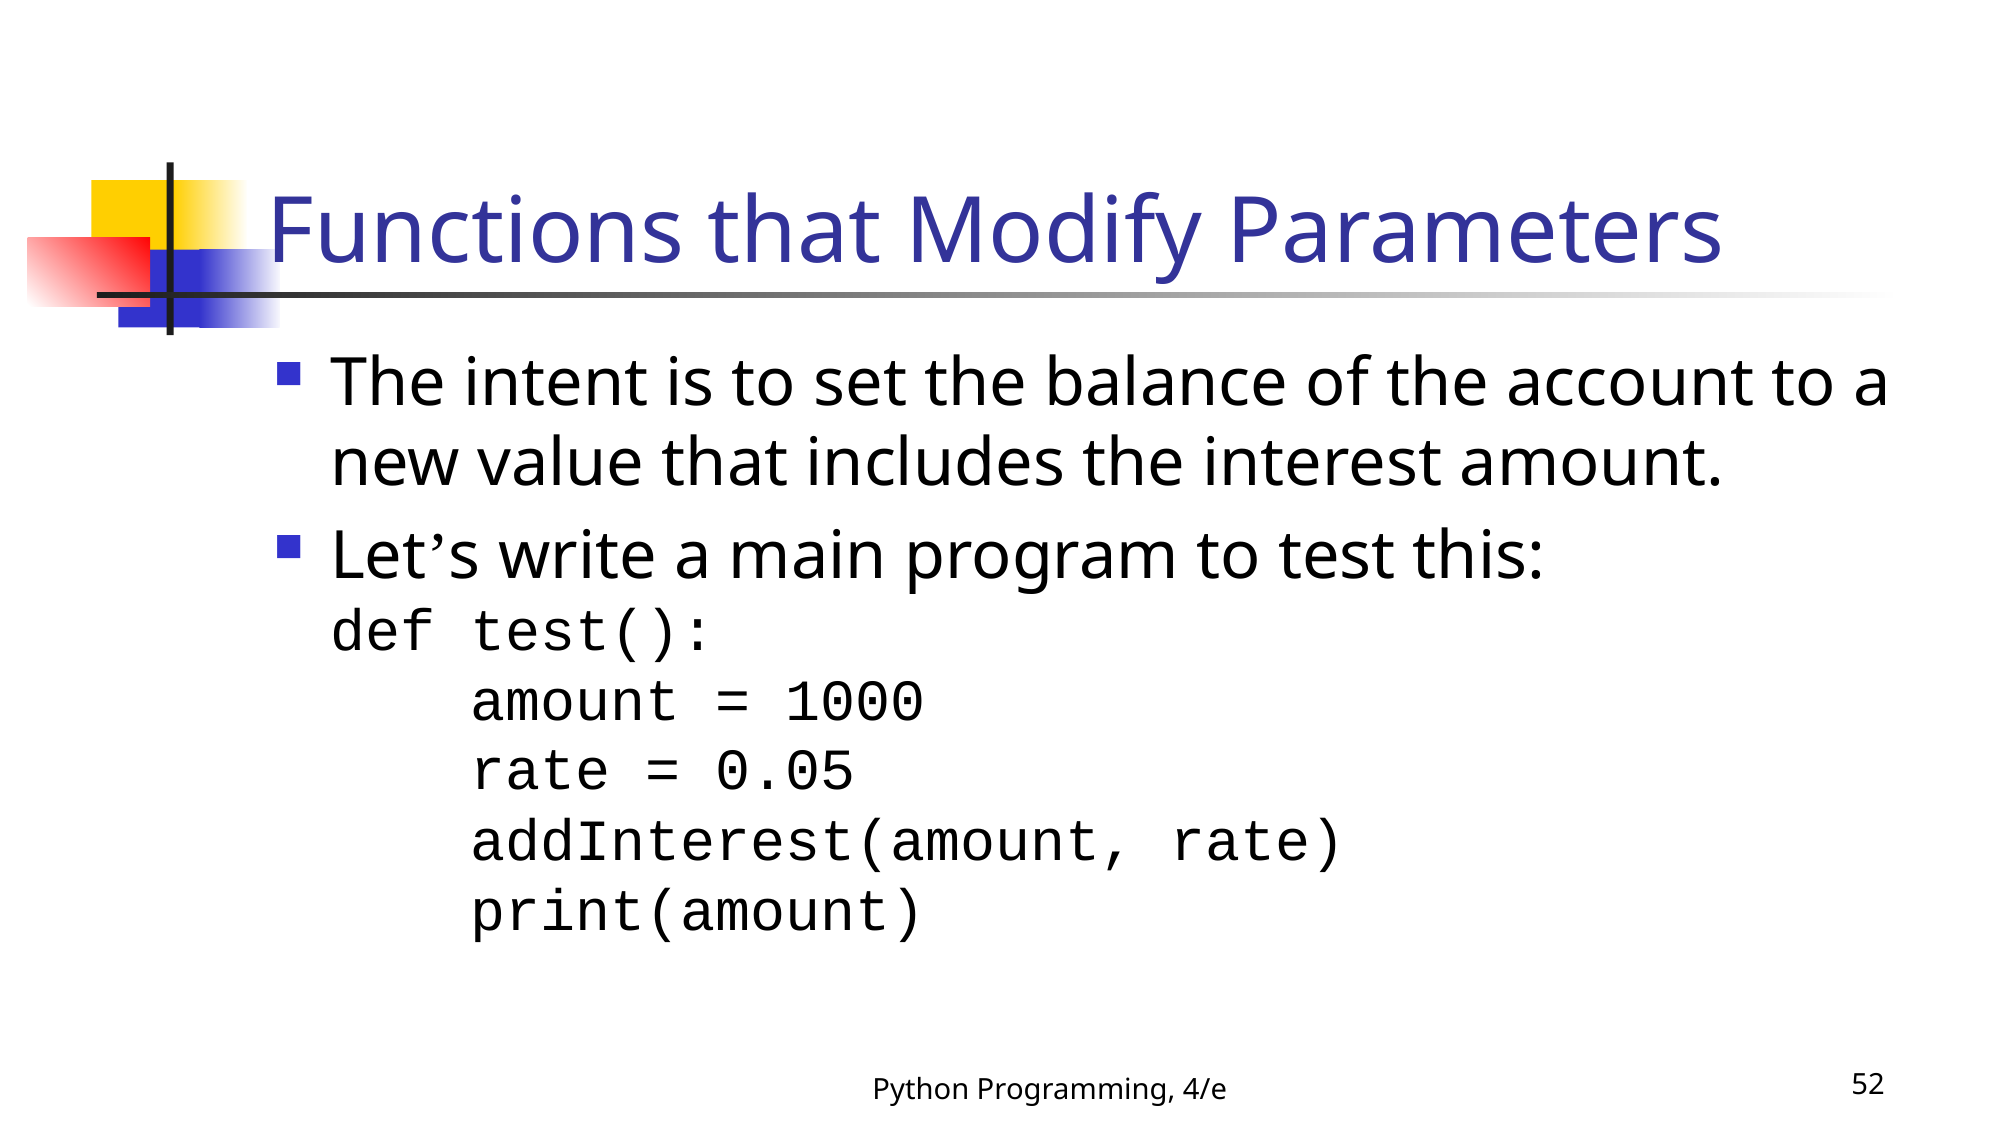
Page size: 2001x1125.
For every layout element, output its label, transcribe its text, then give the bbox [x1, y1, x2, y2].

list The intent is to set the balance of the account to a new value that includes the interest amount. Let’s write a main program to test this: def test(): amount = 1000 rate = 0.05 addInterest(amount, rate) print(amount) [258, 331, 1959, 1006]
slide_number 52 [1483, 1037, 1901, 1113]
title Functions that Modify Parameters [251, 101, 1957, 289]
footer Python Programming, 4/e [733, 1037, 1367, 1113]
